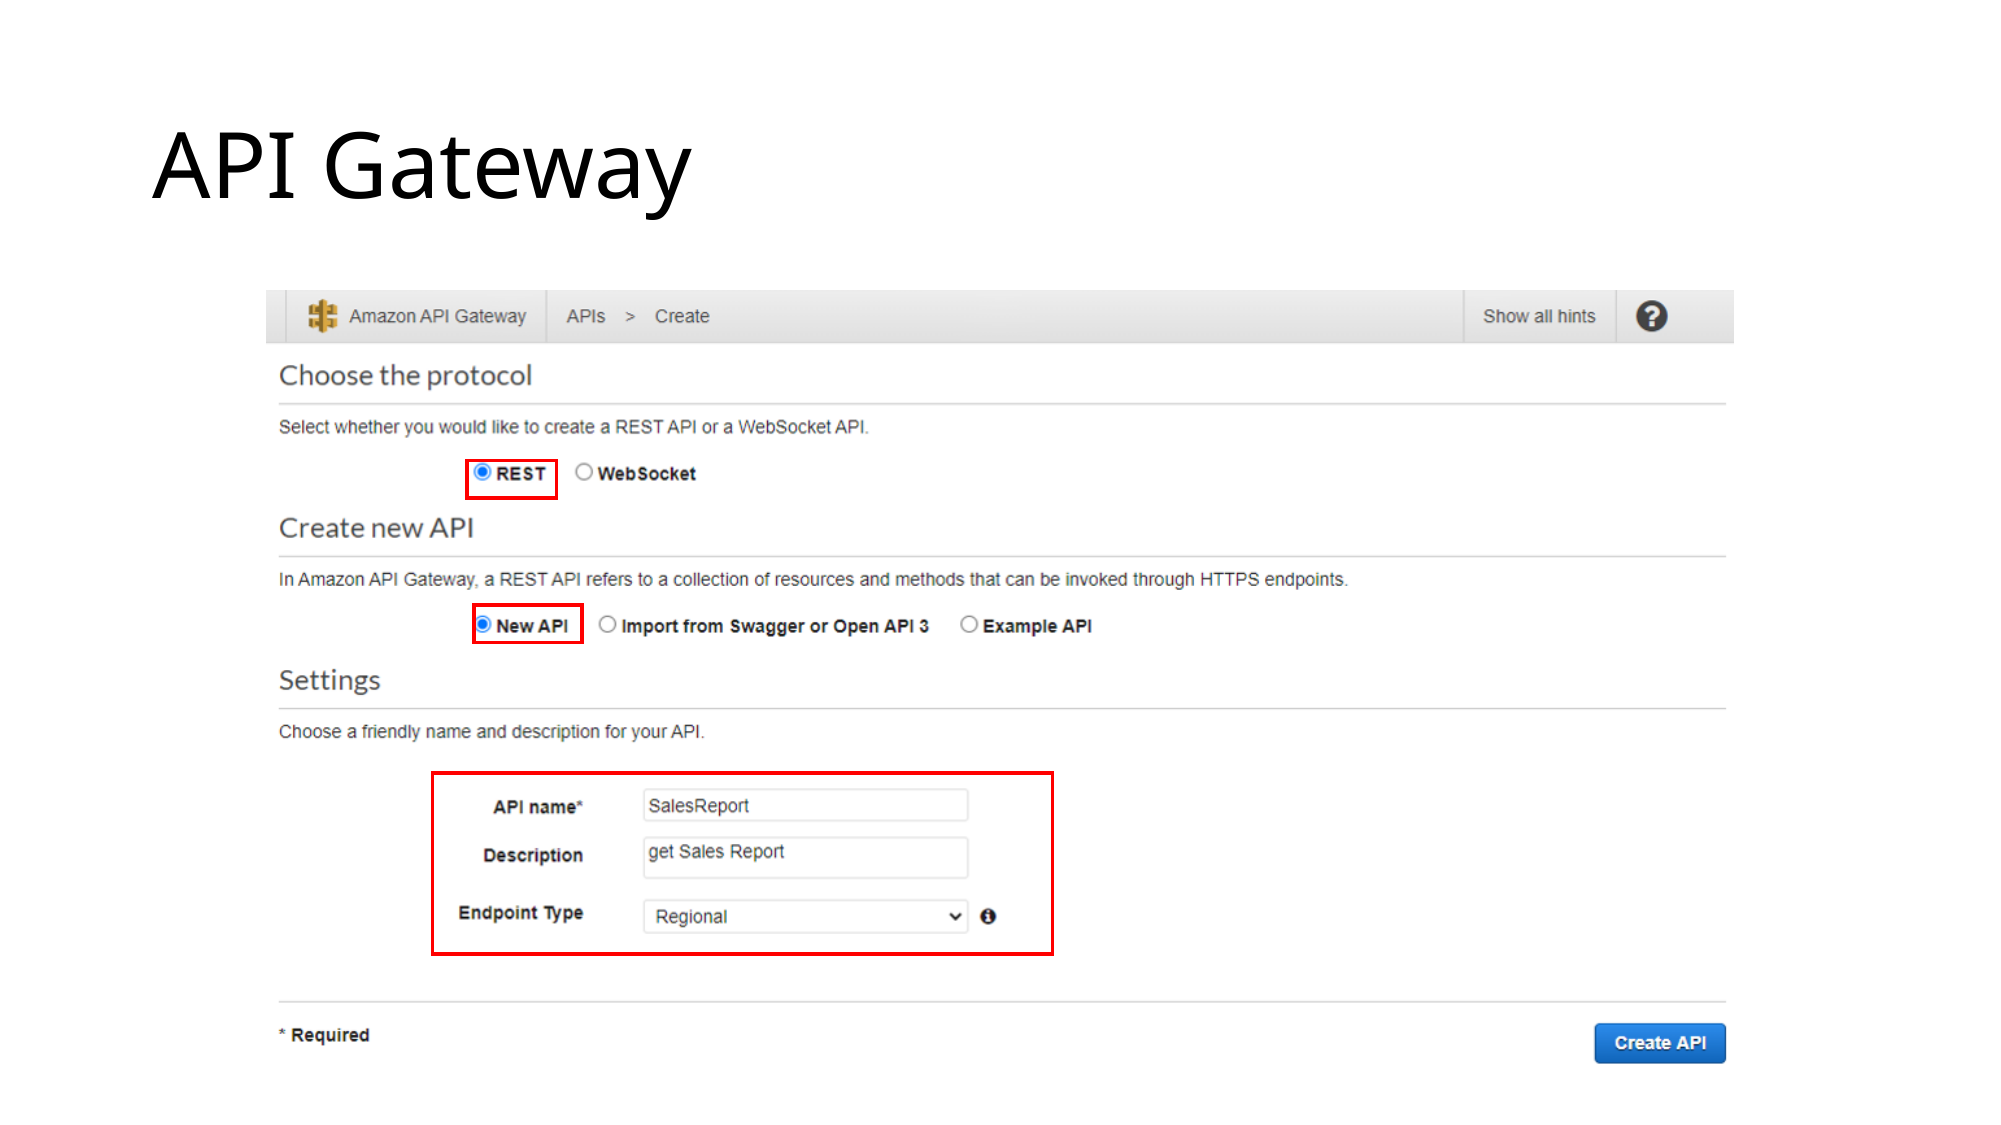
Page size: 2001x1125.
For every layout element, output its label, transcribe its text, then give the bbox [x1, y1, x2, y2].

picture [266, 290, 1734, 1078]
title API Gateway [137, 59, 1863, 278]
